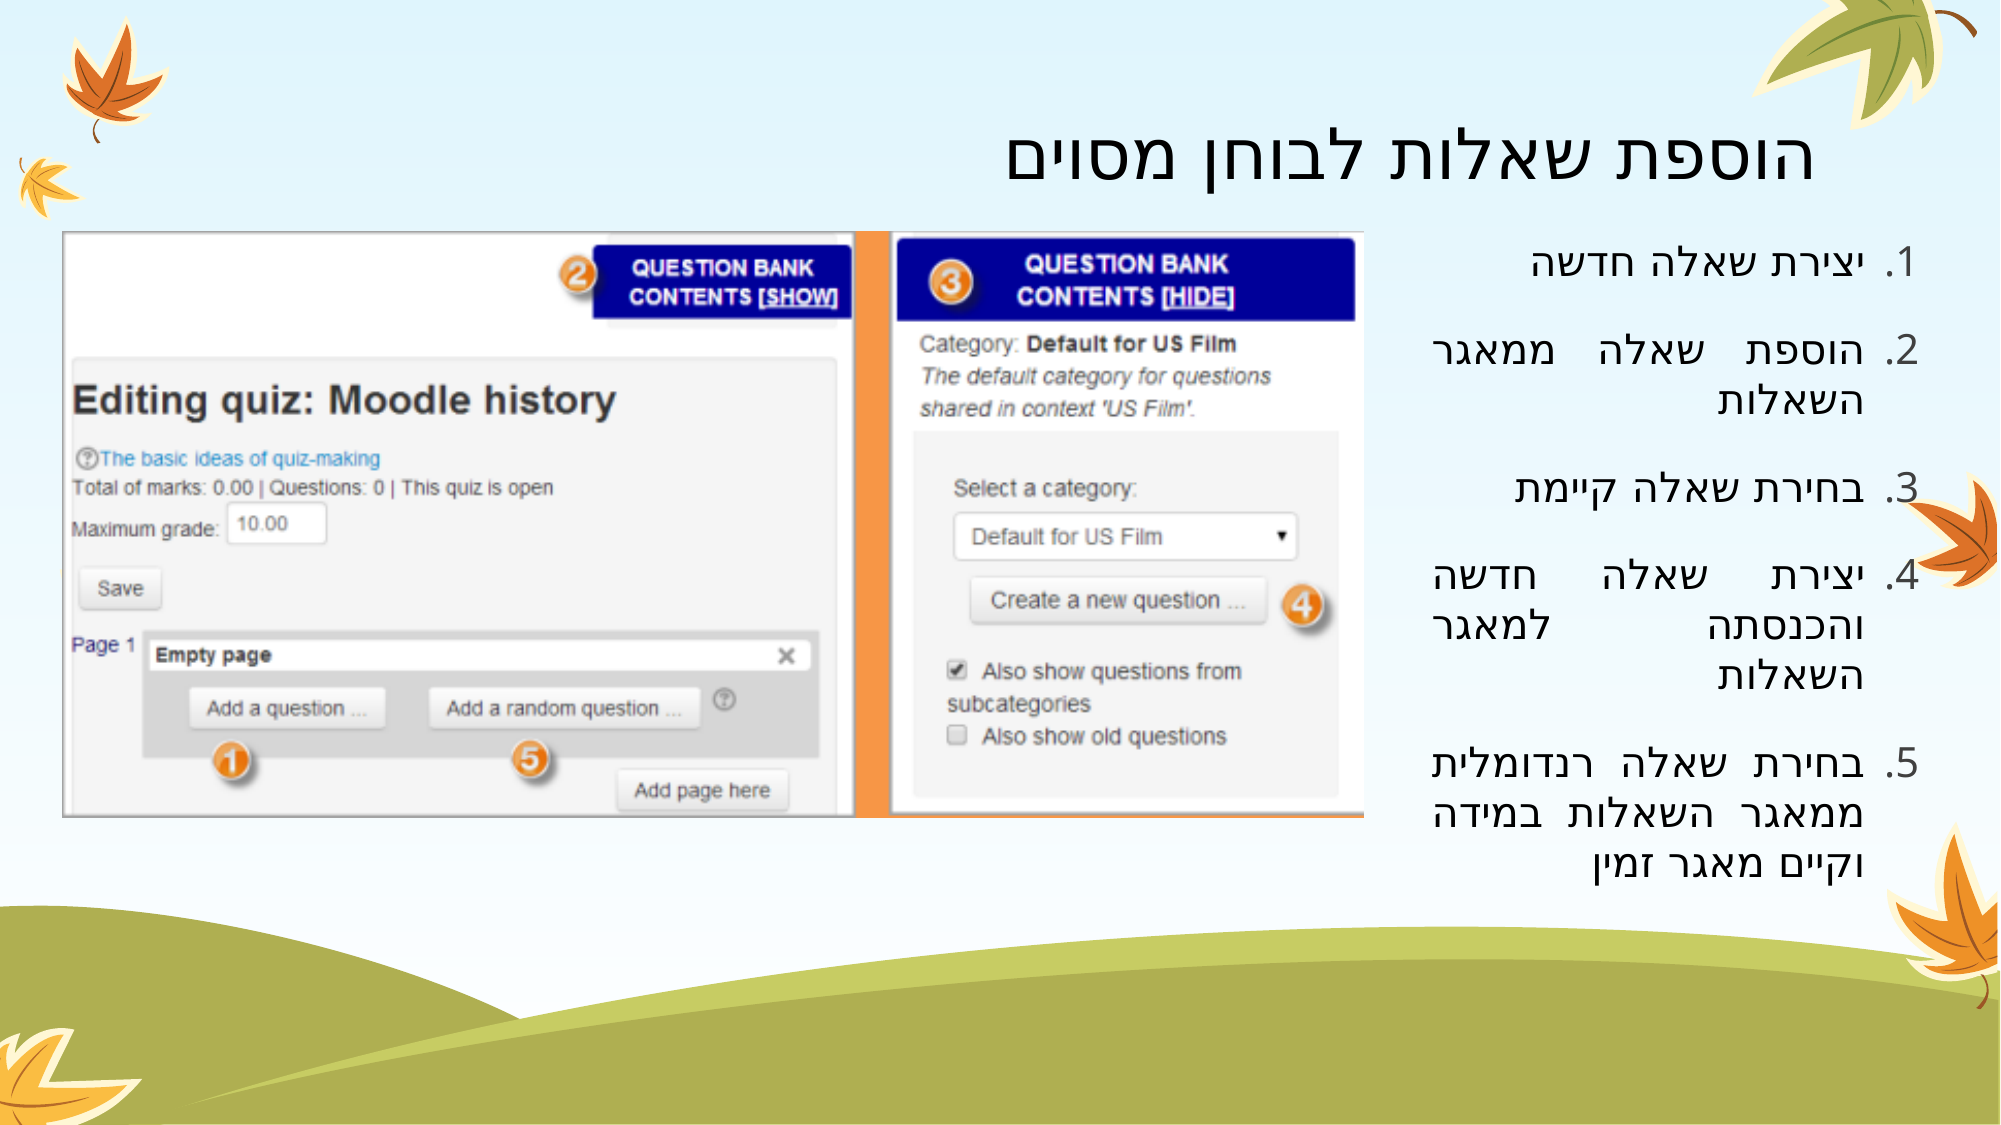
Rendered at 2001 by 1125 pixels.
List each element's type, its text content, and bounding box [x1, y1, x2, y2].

title הוספת שאלות לבוחן מסוים [335, 0, 1834, 203]
picture [62, 231, 1364, 818]
list יצירת שאלה חדשה הוספת שאלה ממאגר השאלות בחירת שאלה קיימת יצירת שאלה חדשה והכנסתה למאגר השאלות בחירת שאלה רנדומלית ממאגר השאלות במידה וקיים מאגר זמין [1416, 227, 1937, 909]
